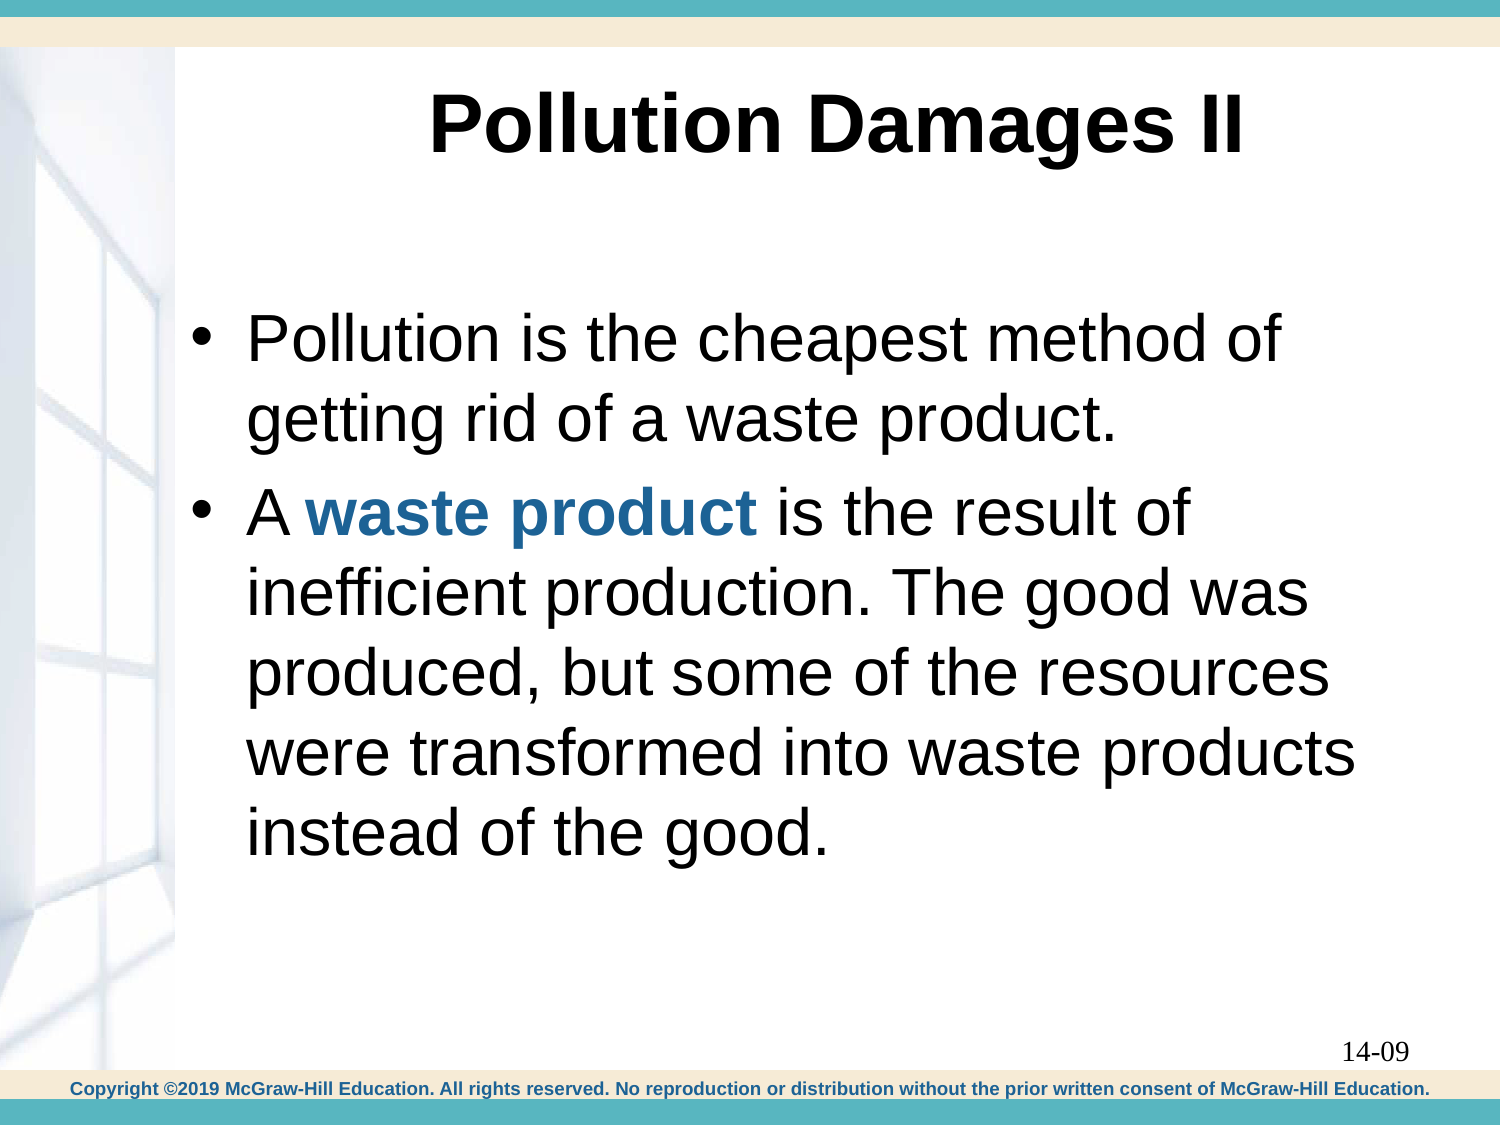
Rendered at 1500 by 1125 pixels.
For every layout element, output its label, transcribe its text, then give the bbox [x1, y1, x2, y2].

title Pollution Damages II [174, 0, 1500, 238]
list Pollution is the cheapest method of getting rid of a waste product. A waste product is the result of inefficient production. The good was produced, but some of the resources were transformed into waste products instead of the good. [175, 287, 1413, 1030]
slide_number 14-09 [1074, 1024, 1425, 1103]
